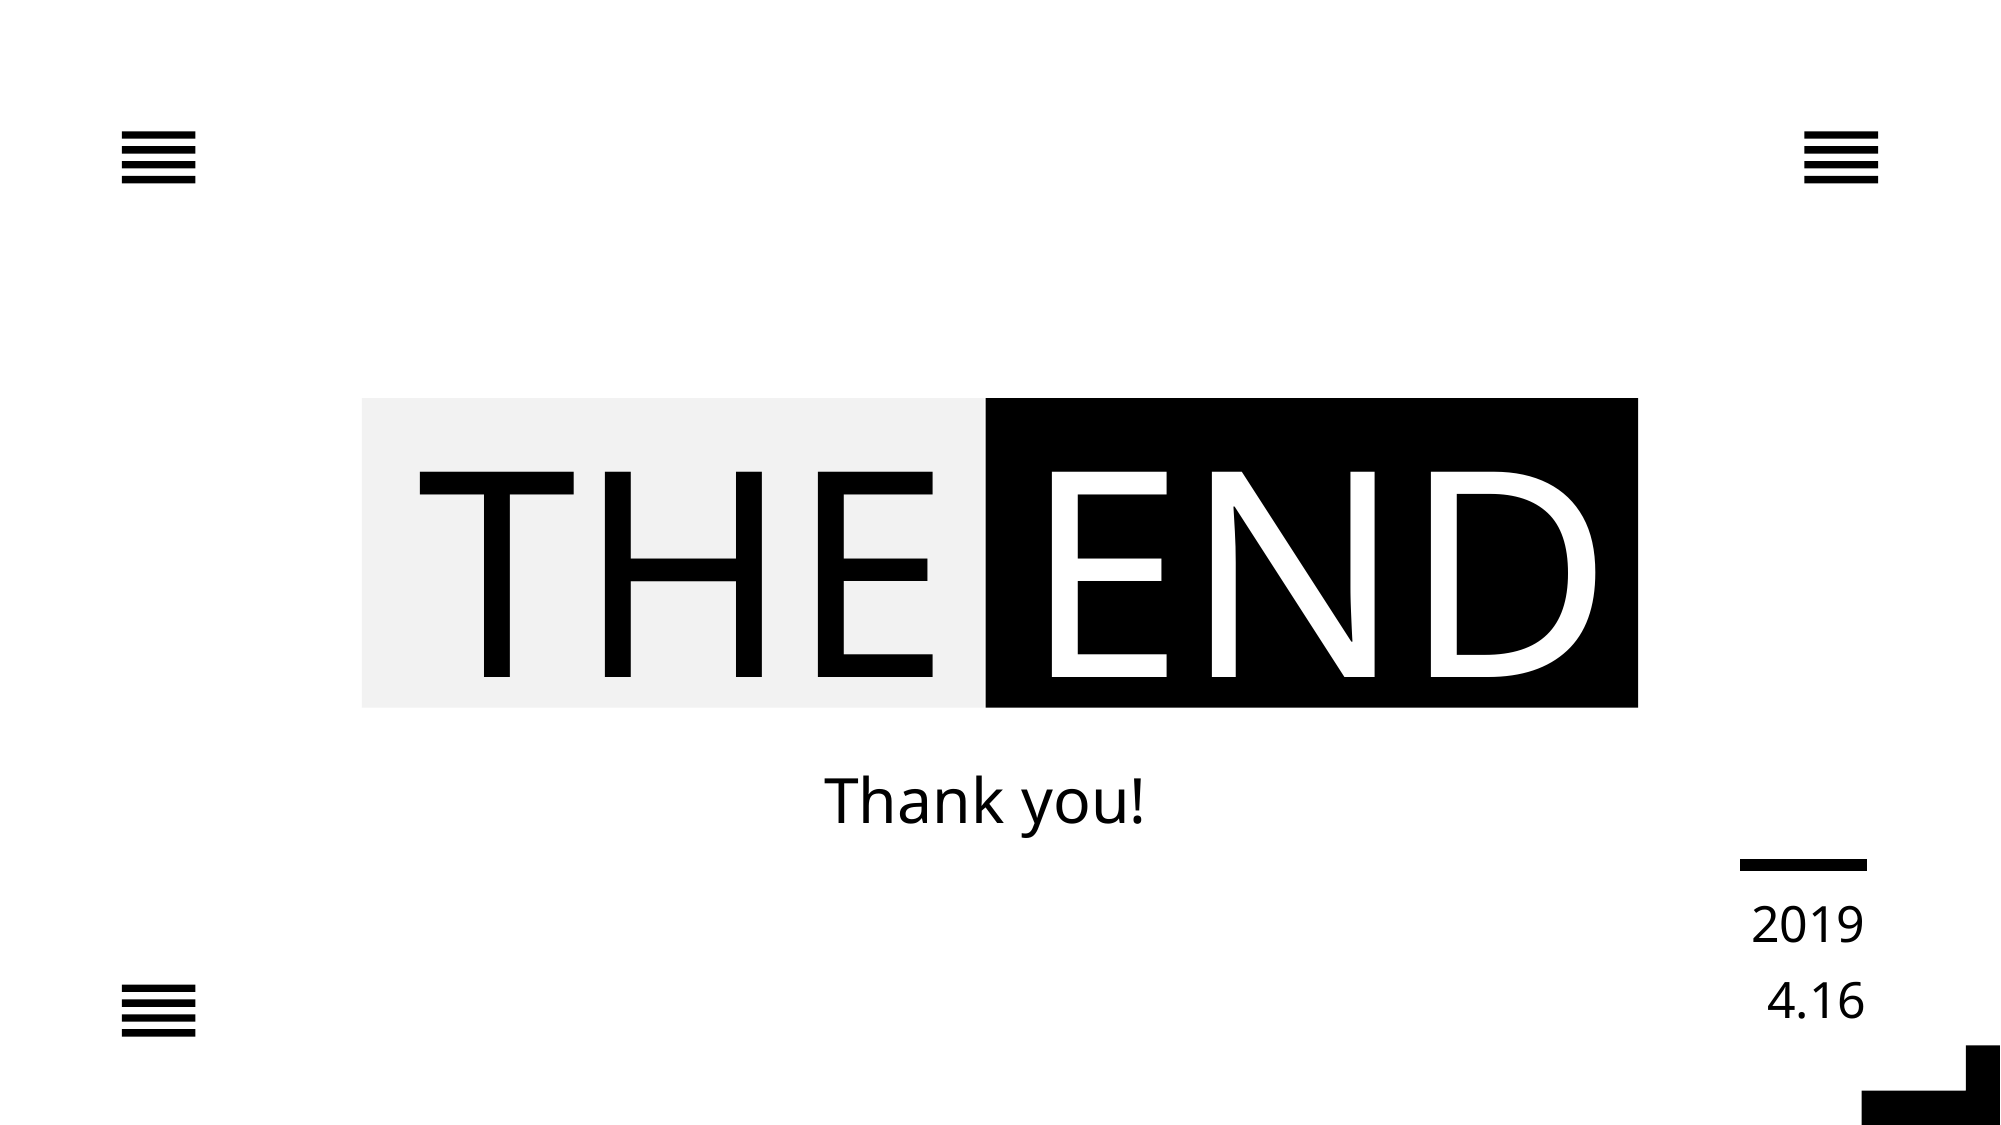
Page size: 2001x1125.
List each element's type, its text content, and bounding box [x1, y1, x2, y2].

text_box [361, 380, 1638, 745]
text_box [121, 984, 196, 1037]
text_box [1804, 131, 1879, 184]
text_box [121, 131, 196, 184]
text_box 4.16 [1752, 960, 1881, 1036]
text_box [1861, 1044, 2000, 1125]
text_box 2019 [1735, 885, 1880, 960]
text_box Thank you! [809, 753, 1162, 844]
